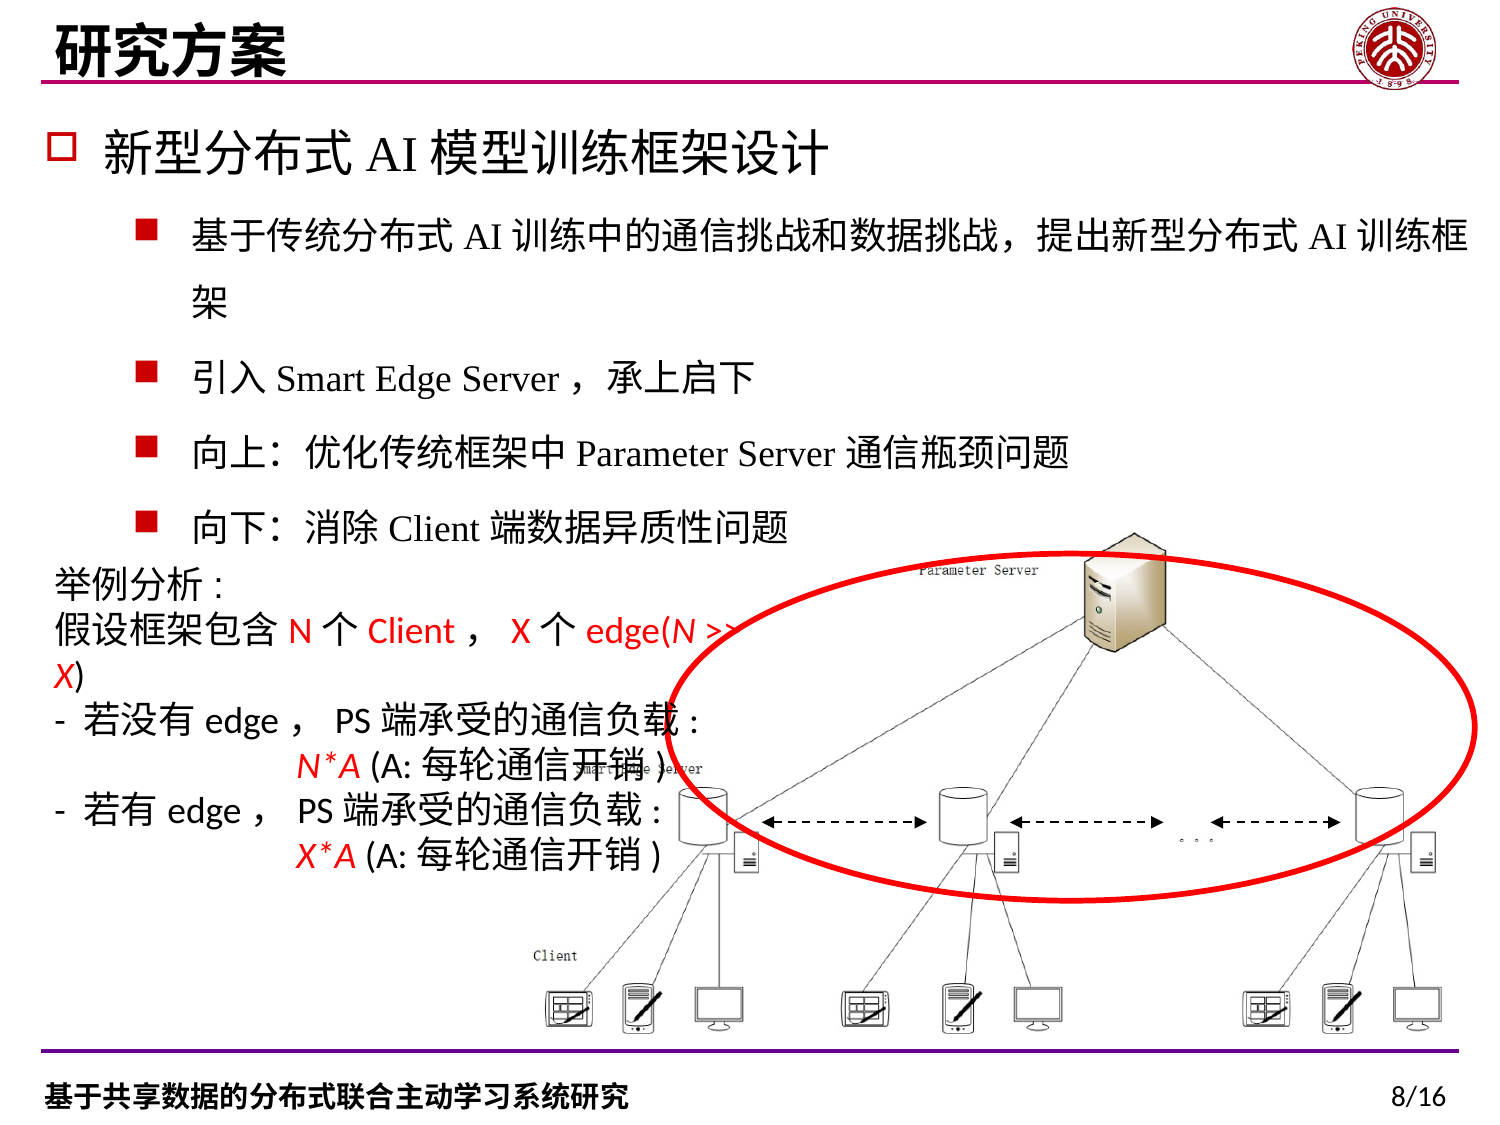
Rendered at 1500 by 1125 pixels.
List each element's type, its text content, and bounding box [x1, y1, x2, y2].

text_box [1448, 661, 1477, 793]
text_box 新型分布式AI模型训练框架设计 基于传统分布式AI训练中的通信挑战和数据挑战，提出新型分布式AI训练框架 引入Smart Edge Server，承上启下 向上：优化传统框架中Parameter Server通信瓶颈问题 向下：消除Client端数据异质性问题 [29, 84, 1500, 1125]
text_box 举例分析: 假设框架包含N个Client，X个edge(N >> X) - 若没有edge，PS端承受的通信负载: N*A (A:每轮通信开销) - 若有edge，PS端承受的通信负载: X*A (A:每轮通信开销) [39, 553, 520, 884]
picture [525, 531, 1443, 1034]
picture [1365, 7, 1436, 84]
text_box 研究方案 [39, 7, 1365, 84]
